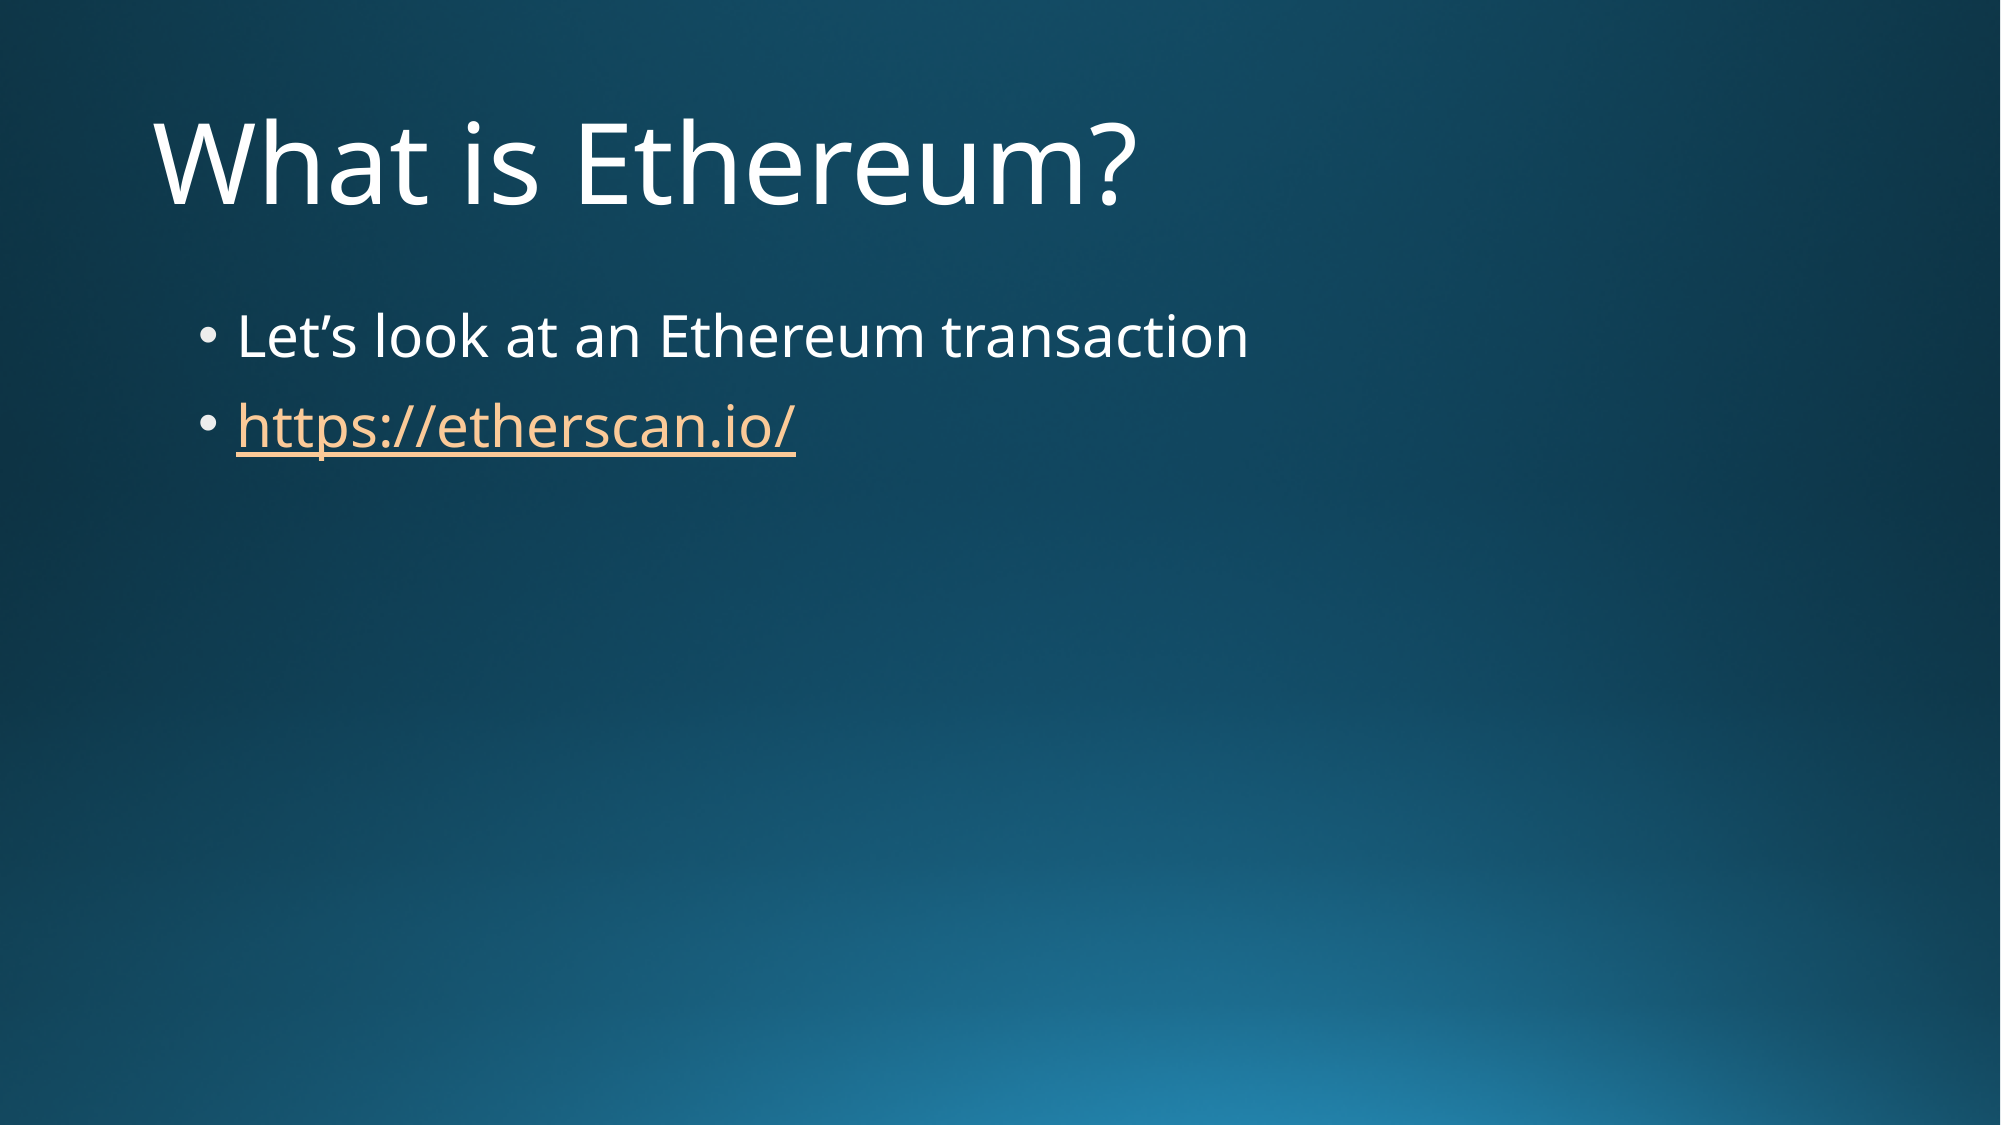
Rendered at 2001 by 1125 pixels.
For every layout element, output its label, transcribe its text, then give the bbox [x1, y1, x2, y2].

title What is Ethereum? [137, 59, 1863, 278]
list Let’s look at an Ethereum transaction https://etherscan.io/ [183, 299, 1863, 1014]
picture [0, 0, 2001, 1125]
